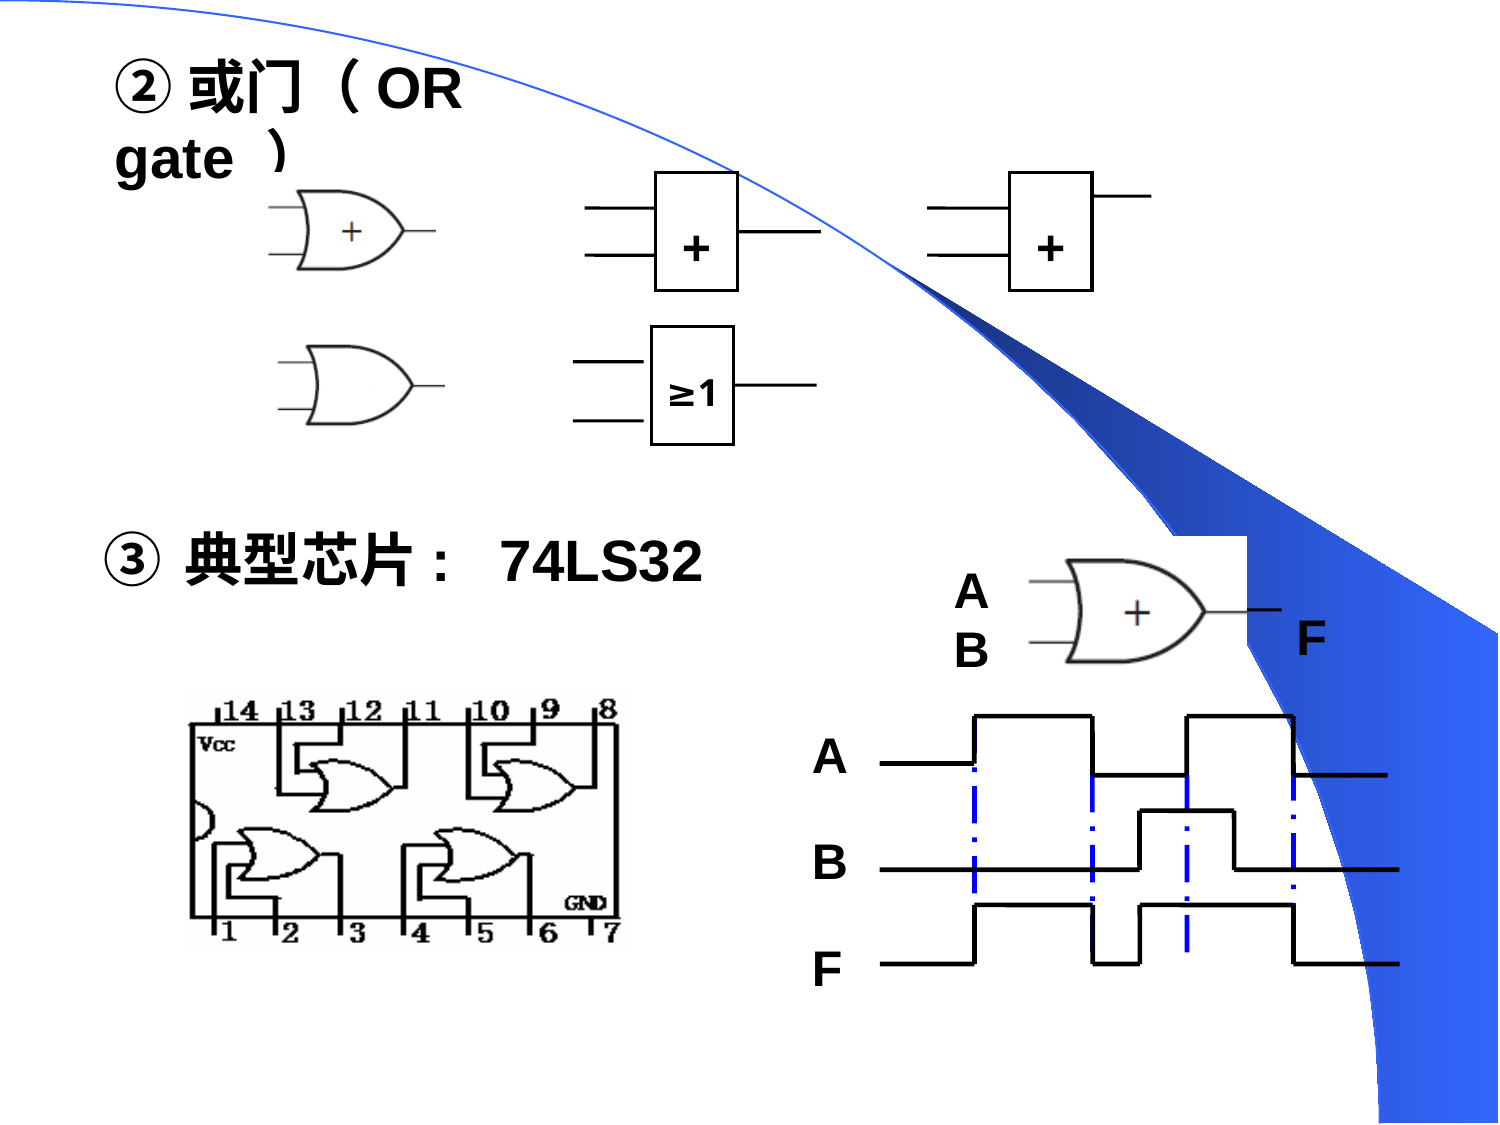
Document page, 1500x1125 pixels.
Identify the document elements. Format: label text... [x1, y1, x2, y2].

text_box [572, 325, 817, 445]
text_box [879, 904, 1400, 965]
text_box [796, 715, 1400, 898]
picture [182, 692, 633, 953]
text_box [938, 536, 1365, 686]
picture [265, 326, 445, 448]
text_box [926, 172, 1152, 291]
text_box ③ 典型芯片: 74LS32 [88, 515, 1129, 601]
text_box F [797, 928, 880, 1004]
text_box ②或门（OR gate ） [100, 42, 692, 198]
picture [253, 172, 436, 287]
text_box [584, 172, 822, 291]
